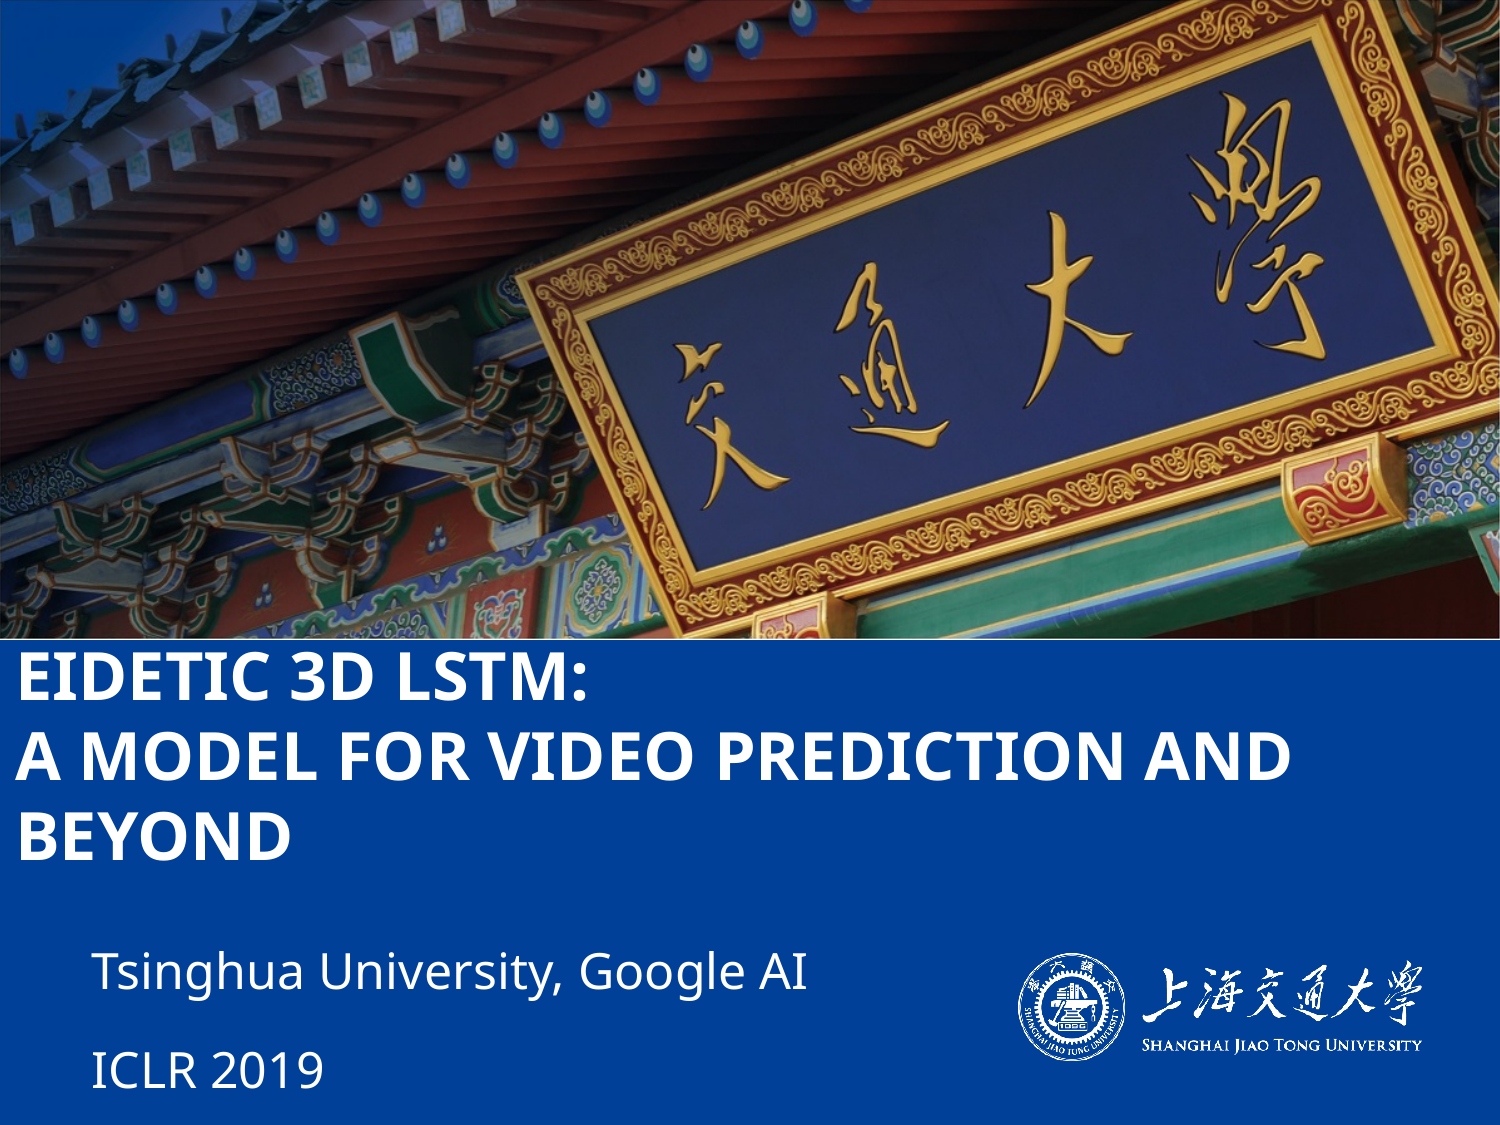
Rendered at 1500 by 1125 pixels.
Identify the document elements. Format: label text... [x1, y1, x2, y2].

picture [0, 0, 1500, 639]
subtitle Tsinghua University, Google AI [76, 931, 1032, 1009]
title EIDETIC 3D LSTM: A MODEL FOR VIDEO PREDICTION AND BEYOND [0, 667, 1500, 840]
list ICLR 2019 [76, 1030, 760, 1113]
picture [1018, 953, 1422, 1061]
